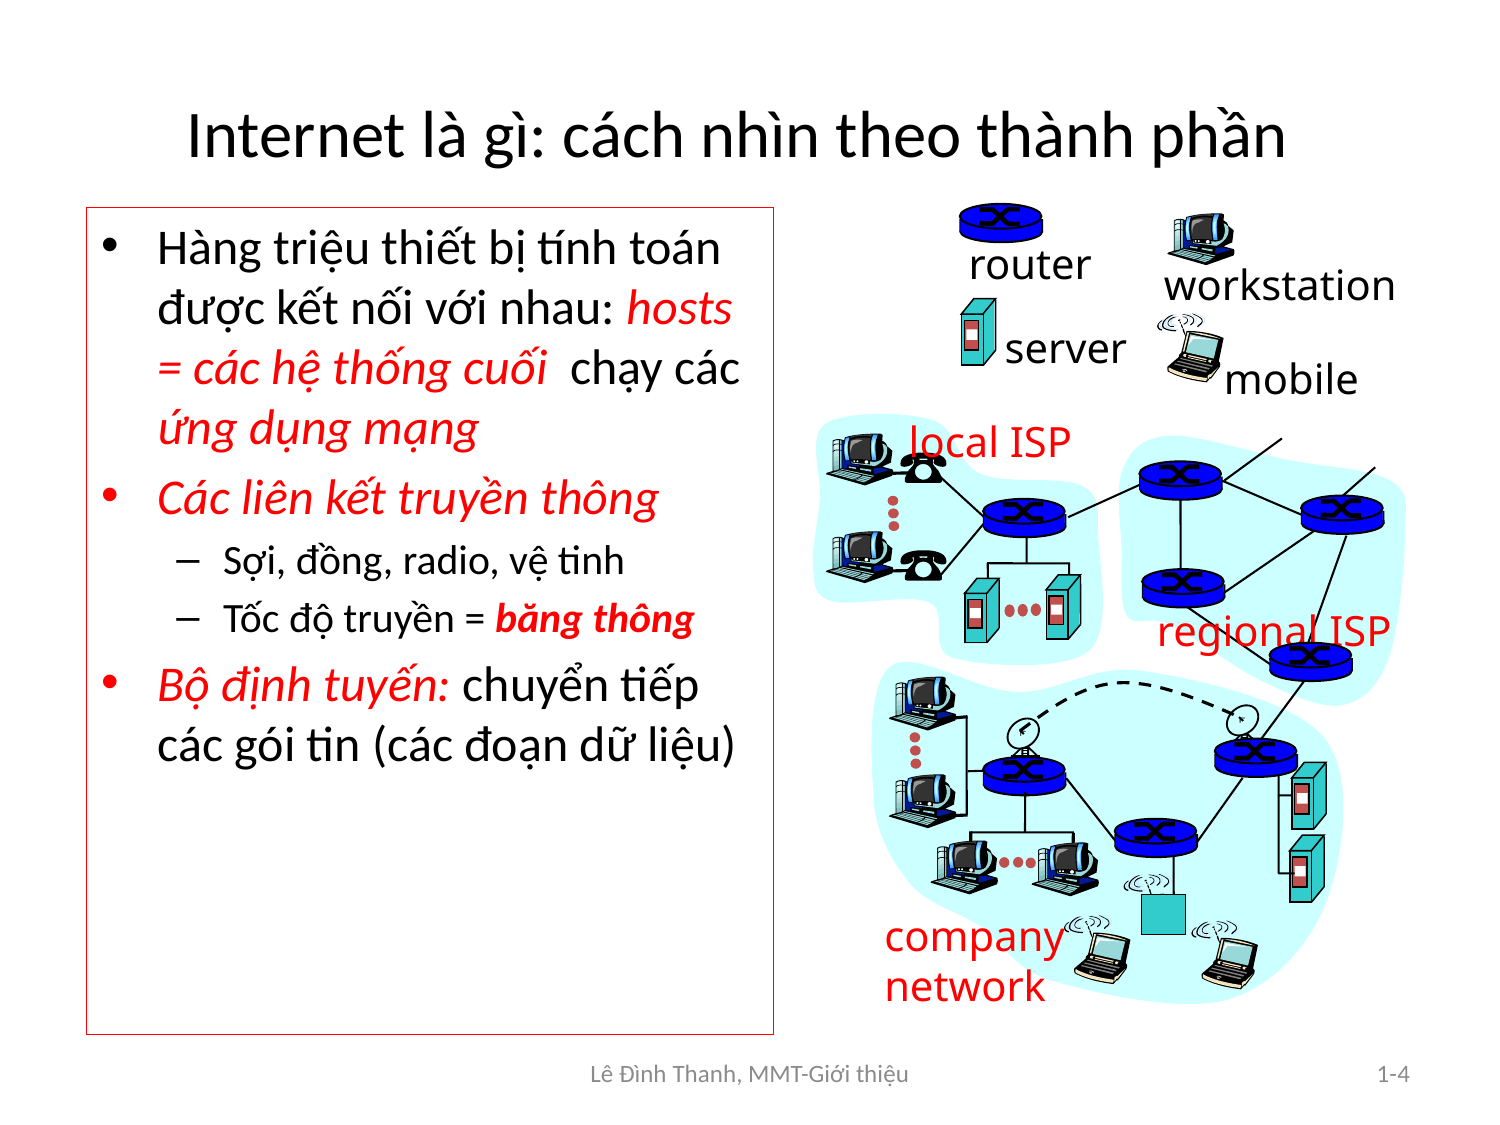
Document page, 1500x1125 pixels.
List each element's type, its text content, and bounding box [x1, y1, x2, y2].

slide_number 1-4 [1074, 1042, 1425, 1103]
list Hàng triệu thiết bị tính toán được kết nối với nhau: hosts = các hệ thống cuối chạy các ứng dụng mạng Các liên kết truyền thông Sợi, đồng, radio, vệ tinh Tốc độ truyền = băng thông Bộ định tuyến: chuyển tiếp các gói tin (các đoạn dữ liệu) [86, 207, 774, 1035]
footer Lê Đình Thanh, MMT-Giới thiệu [512, 1042, 988, 1103]
title Internet là gì: cách nhìn theo thành phần [50, 37, 1425, 225]
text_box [806, 203, 1411, 1018]
